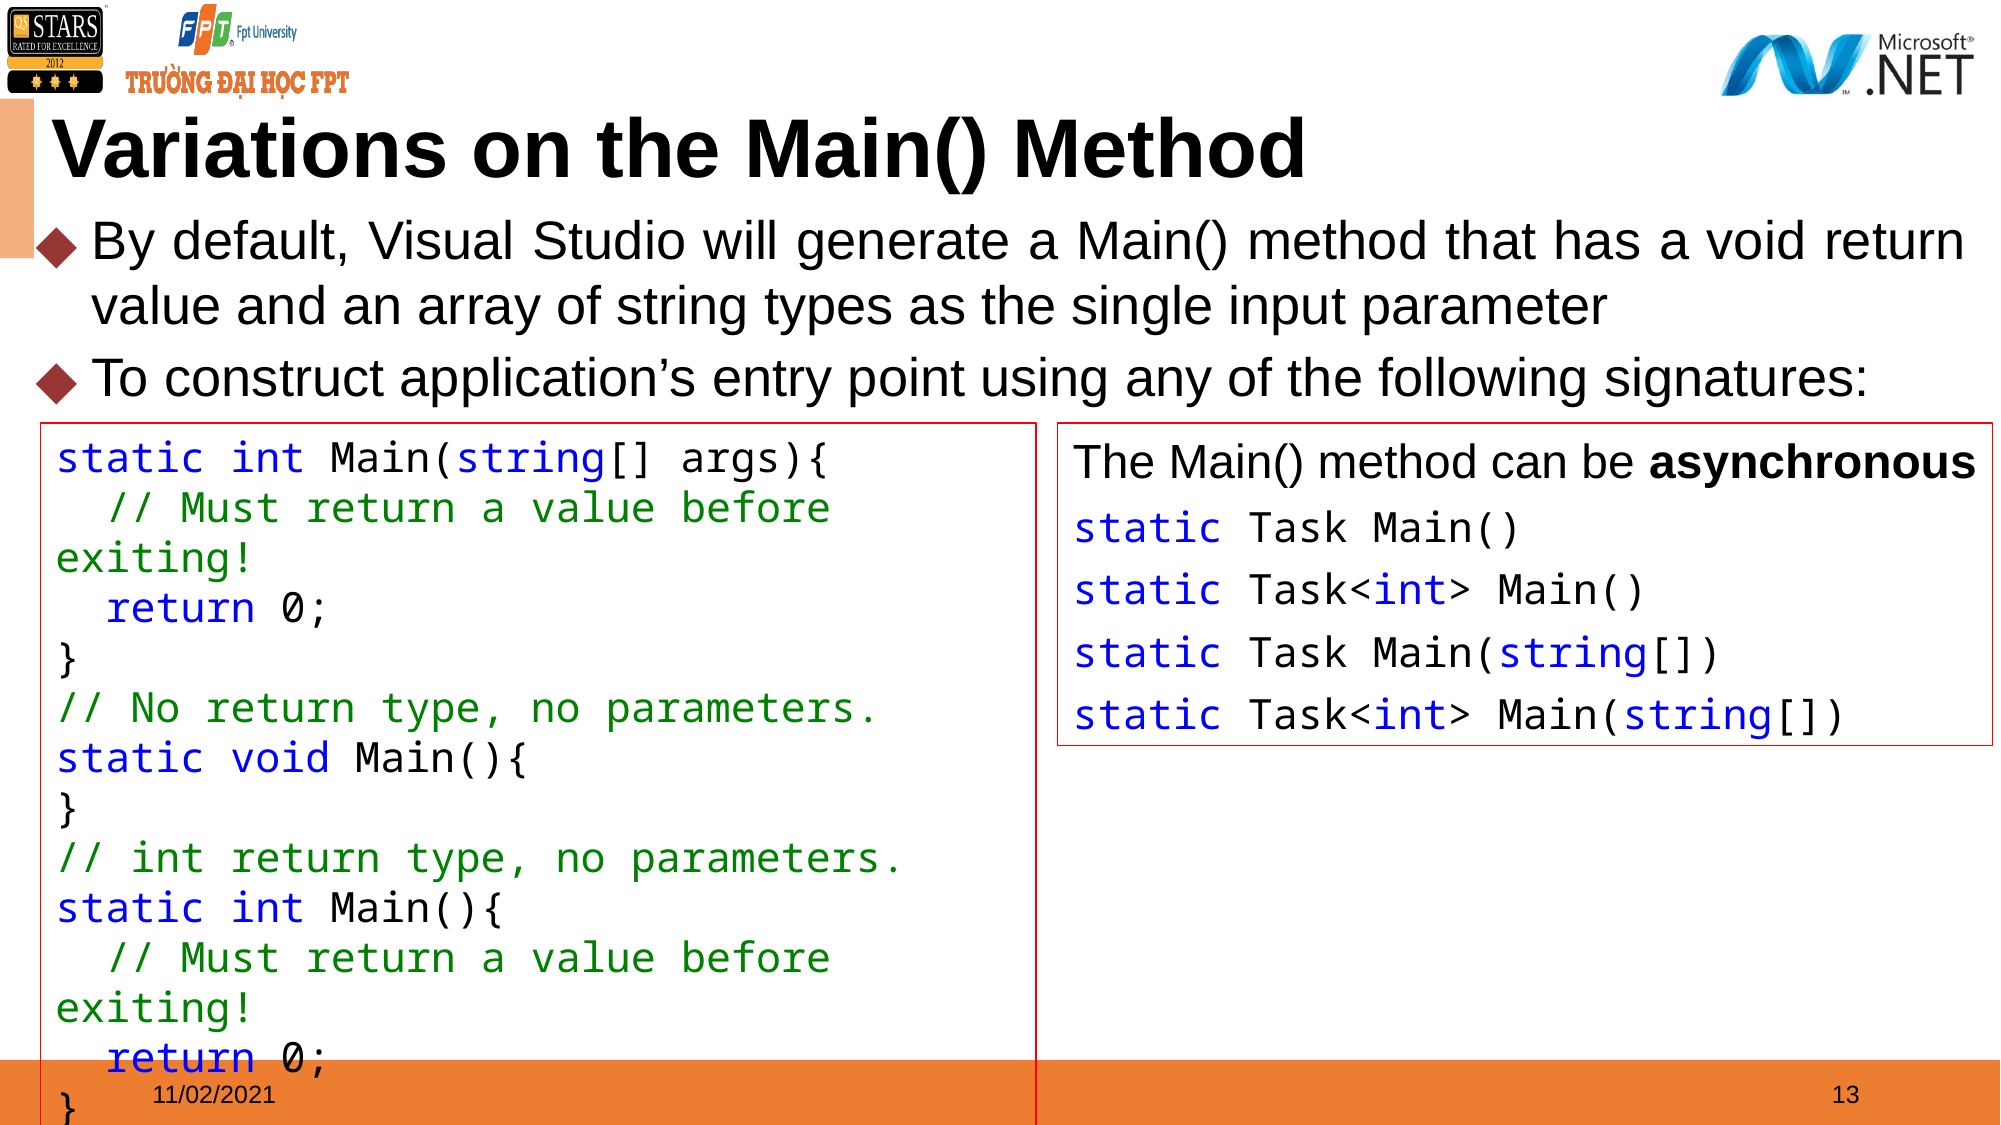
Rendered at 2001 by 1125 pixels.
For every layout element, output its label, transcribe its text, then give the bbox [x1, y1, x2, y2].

slide_number 13 [1424, 1063, 1875, 1123]
text_box static int Main(string[] args){ // Must return a value before exiting! return 0; } // No return type, no parameters. static void Main(){ } // int return type, no parameters. static int Main(){ // Must return a value before exiting! return 0; } [40, 422, 1036, 1125]
text_box The Main() method can be asynchronous static Task Main() static Task<int> Main() static Task Main(string[]) static Task<int> Main(string[]) [1057, 422, 1993, 746]
title Variations on the Main() Method [35, 103, 1375, 197]
picture [7, 4, 349, 99]
text_box By default, Visual Studio will generate a Main() method that has a void return value and an array of string types as the single input parameter To construct application’s entry point using any of the following signatures: [20, 198, 1984, 415]
picture [1685, 0, 2001, 129]
